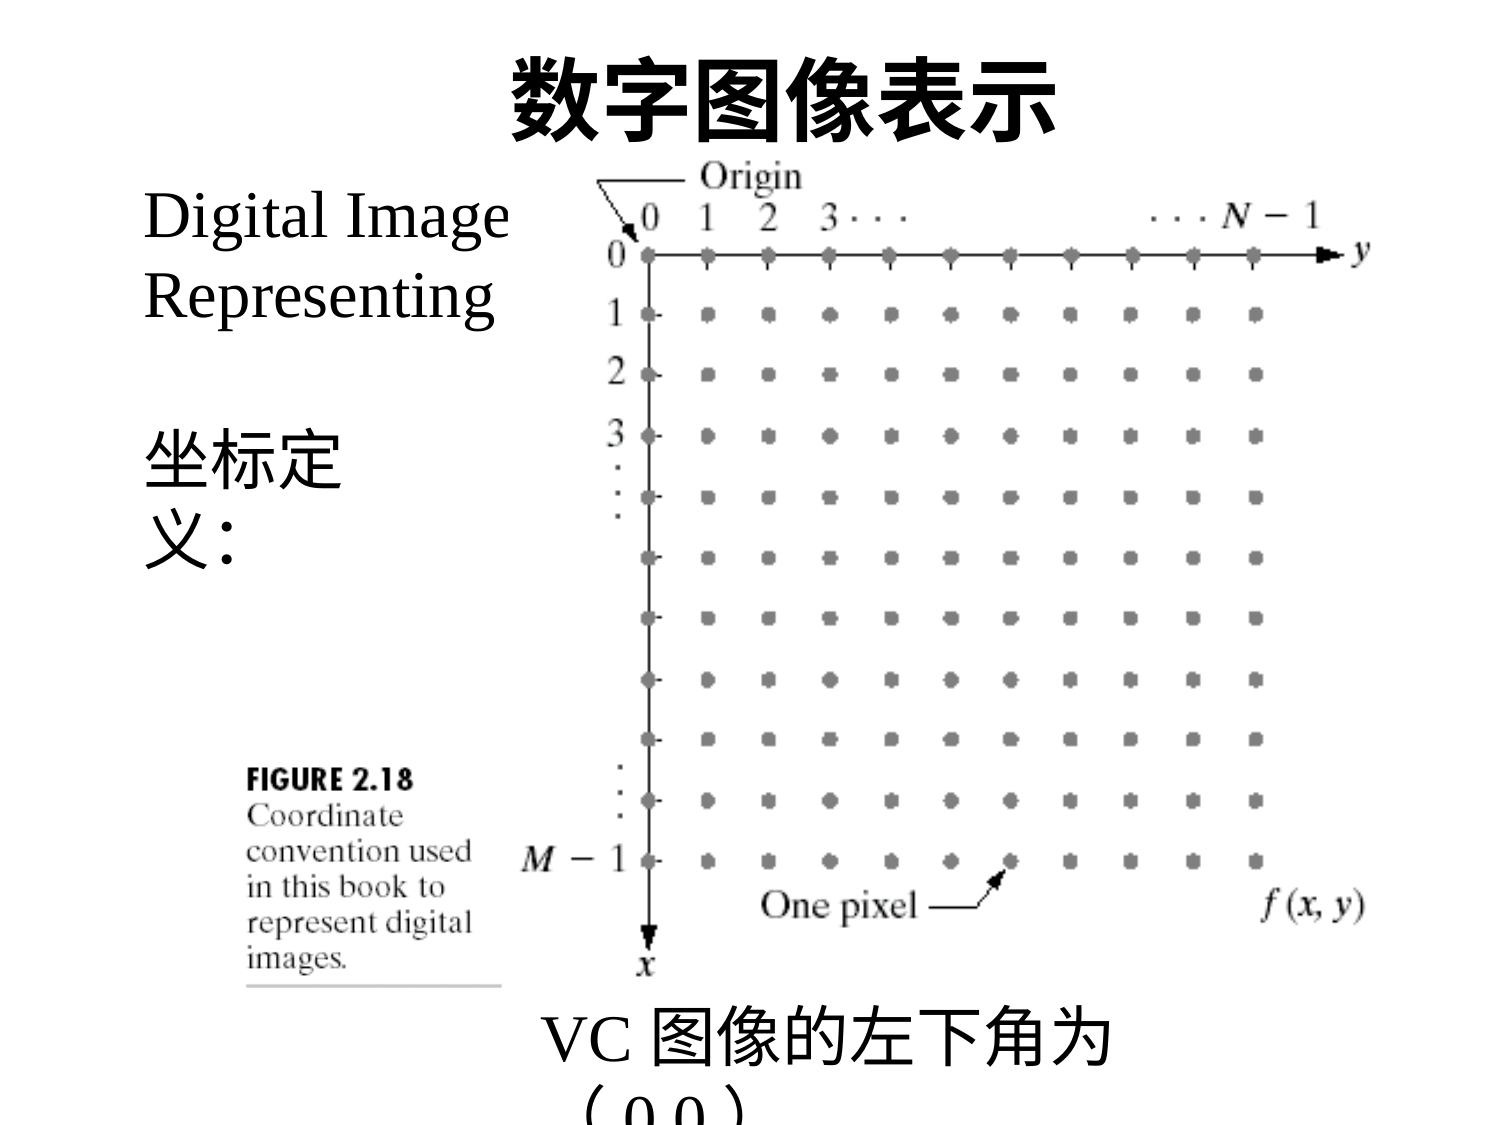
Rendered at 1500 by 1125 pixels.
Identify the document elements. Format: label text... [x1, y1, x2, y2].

picture [229, 142, 1418, 988]
text_box 坐标定义： [128, 410, 463, 585]
text_box VC图像的左下角为（0,0） [525, 993, 1317, 1125]
text_box Digital Image Representing [128, 163, 502, 338]
text_box 数字图像表示 [452, 35, 1075, 160]
